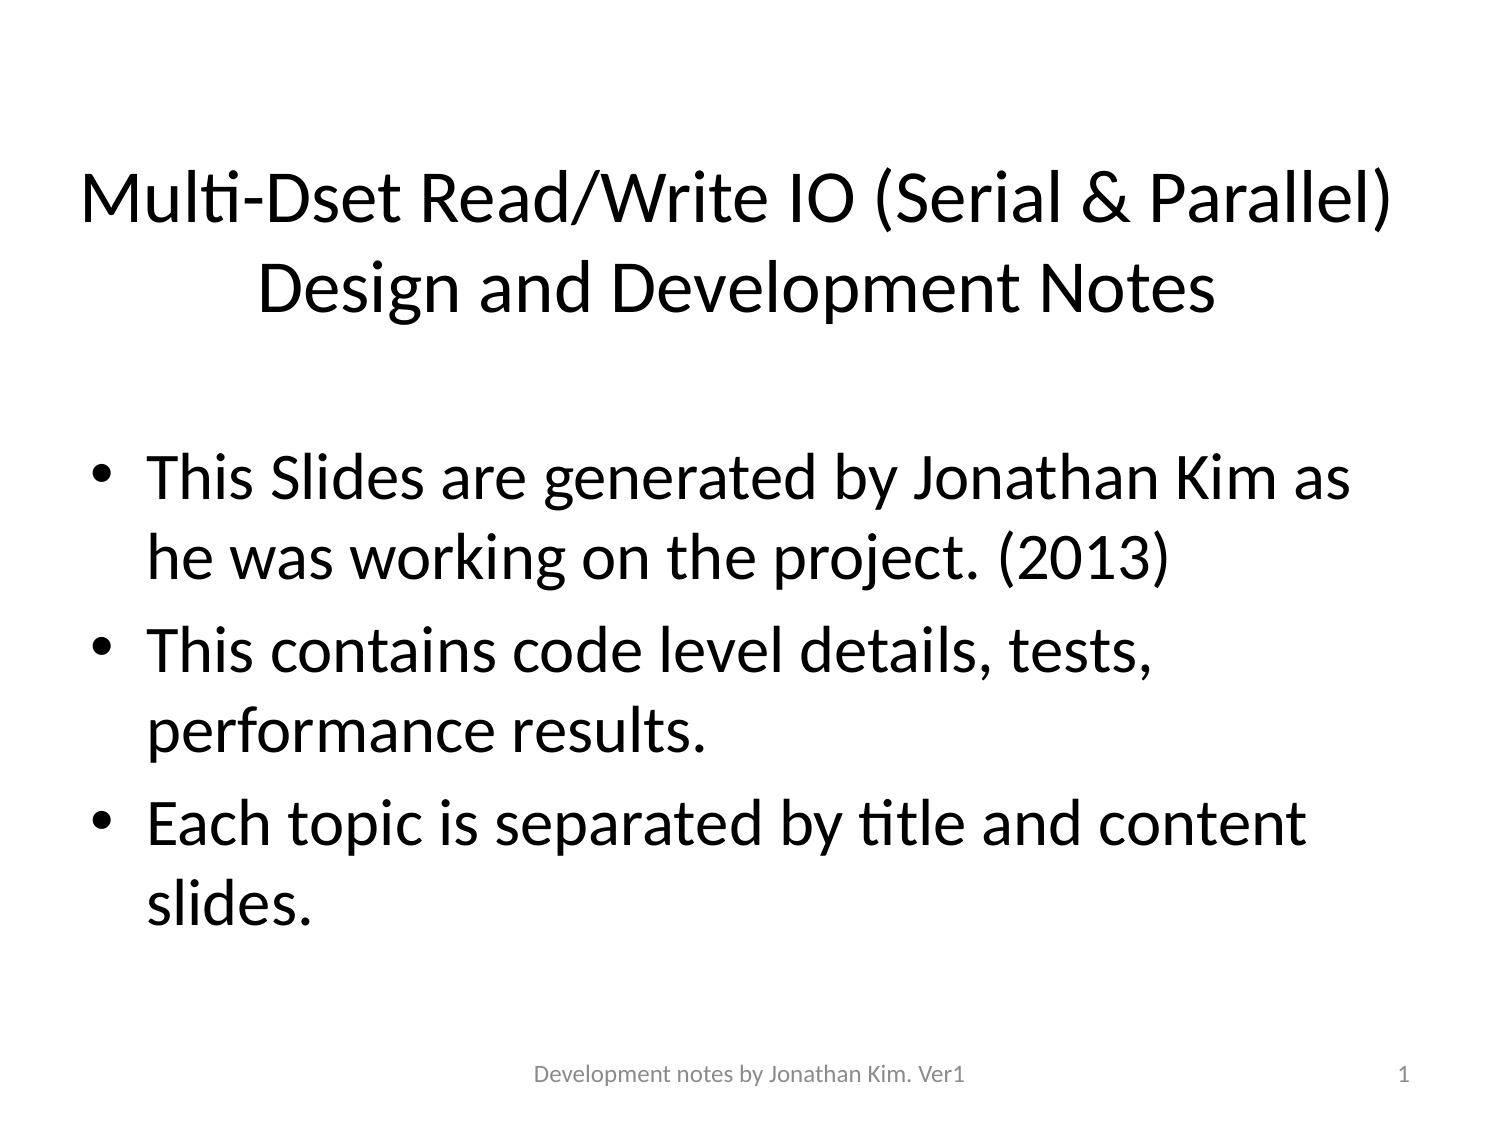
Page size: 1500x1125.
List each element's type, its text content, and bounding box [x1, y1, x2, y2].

title Multi-Dset Read/Write IO (Serial & Parallel) Design and Development Notes [62, 87, 1413, 388]
list This Slides are generated by Jonathan Kim as he was working on the project. (2013) This contains code level details, tests, performance results. Each topic is separated by title and content slides. [75, 425, 1425, 975]
slide_number 1 [1074, 1042, 1425, 1103]
footer Development notes by Jonathan Kim. Ver1 [512, 1042, 988, 1103]
